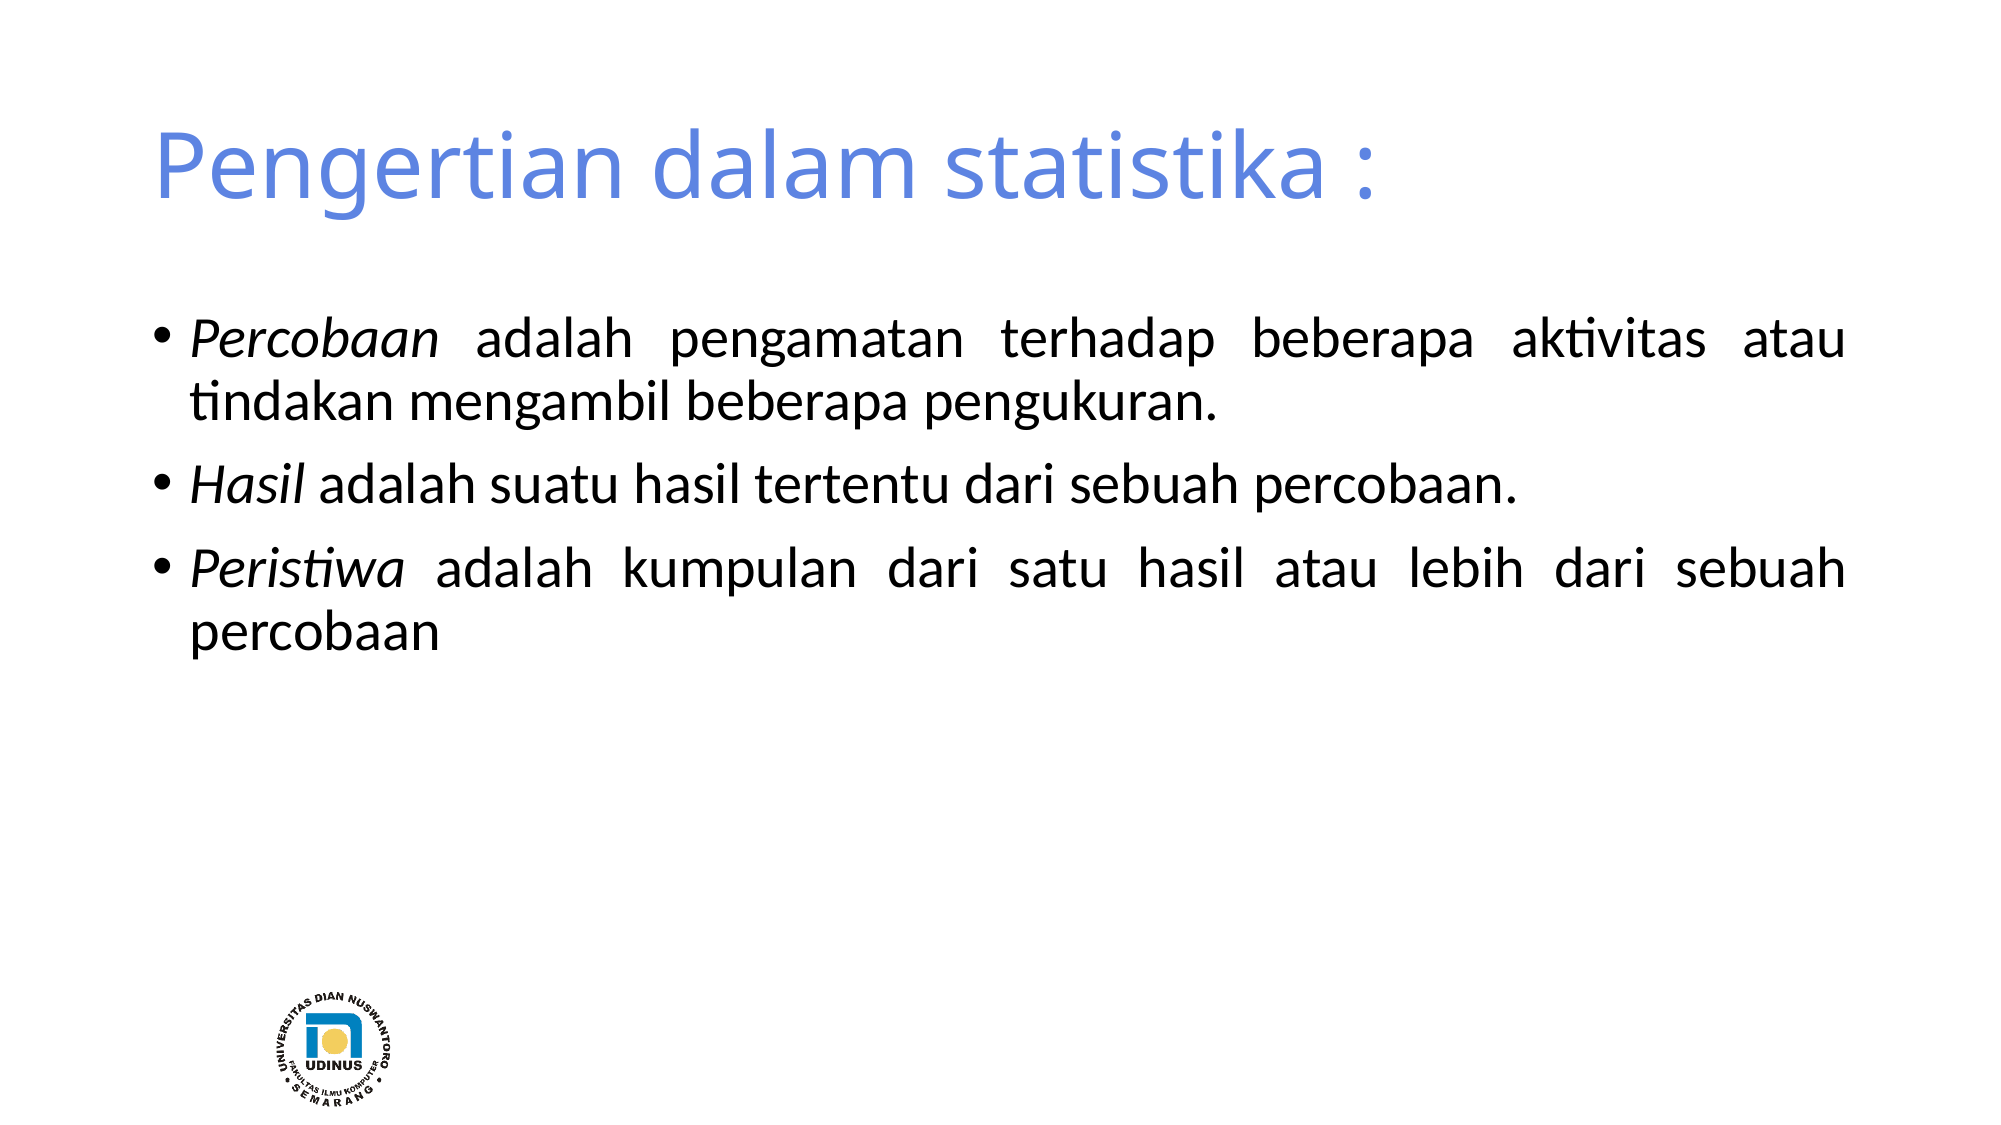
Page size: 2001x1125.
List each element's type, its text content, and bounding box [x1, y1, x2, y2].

list Percobaan adalah pengamatan terhadap beberapa aktivitas atau tindakan mengambil beberapa pengukuran. Hasil adalah suatu hasil tertentu dari sebuah percobaan. Peristiwa adalah kumpulan dari satu hasil atau lebih dari sebuah percobaan [137, 299, 1863, 1014]
title Pengertian dalam statistika : [137, 59, 1863, 278]
picture [246, 987, 420, 1111]
